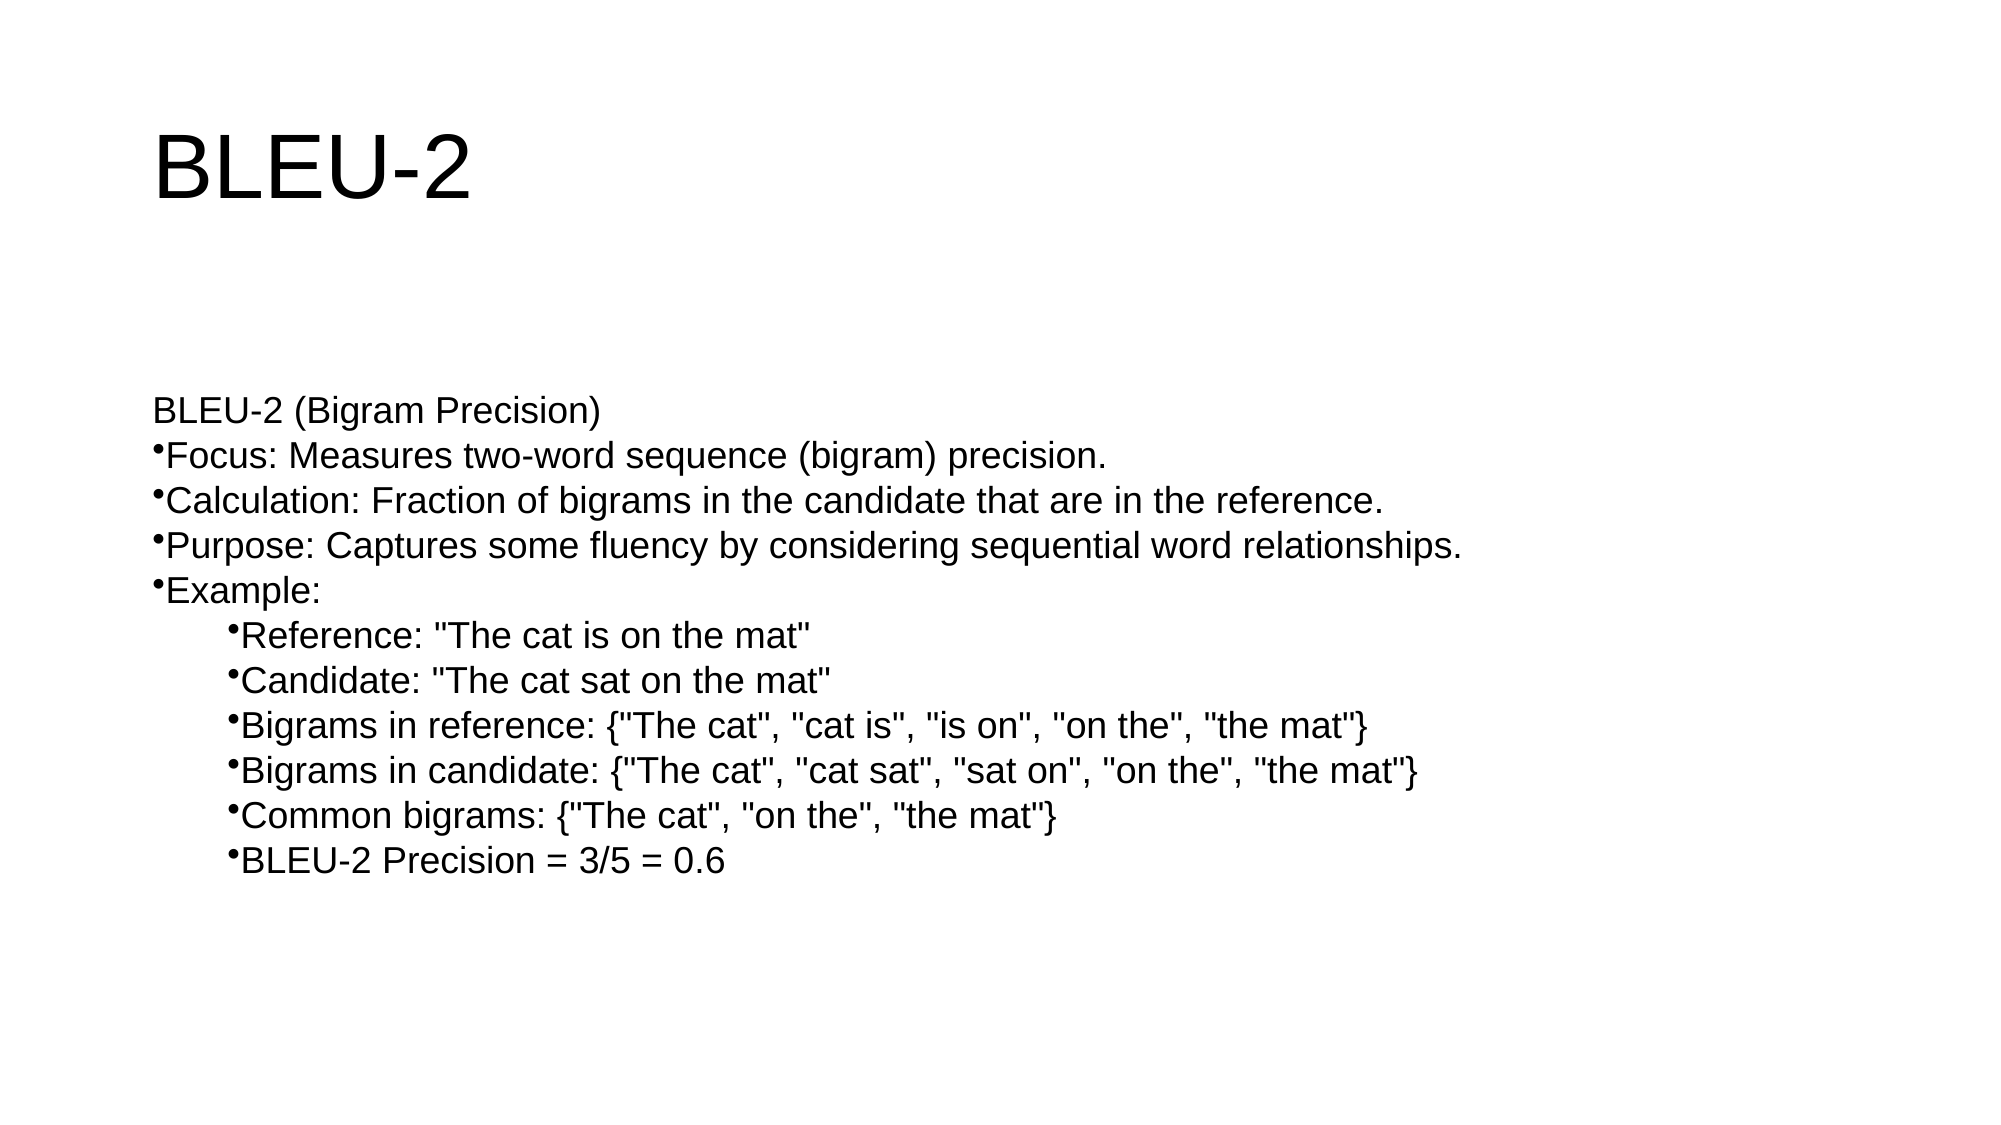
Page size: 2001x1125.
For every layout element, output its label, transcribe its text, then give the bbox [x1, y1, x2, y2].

title BLEU-2 [137, 59, 1863, 278]
list BLEU-2 (Bigram Precision) Focus: Measures two-word sequence (bigram) precision. Calculation: Fraction of bigrams in the candidate that are in the reference. Purpose: Captures some fluency by considering sequential word relationships. Example: Reference: "The cat is on the mat" Candidate: "The cat sat on the mat" Bigrams in reference: {"The cat", "cat is", "is on", "on the", "the mat"} Bigrams in candidate: {"The cat", "cat sat", "sat on", "on the", "the mat"} Common bigrams: {"The cat", "on the", "the mat"} BLEU-2 Precision = 3/5 = 0.6 [137, 330, 1494, 983]
